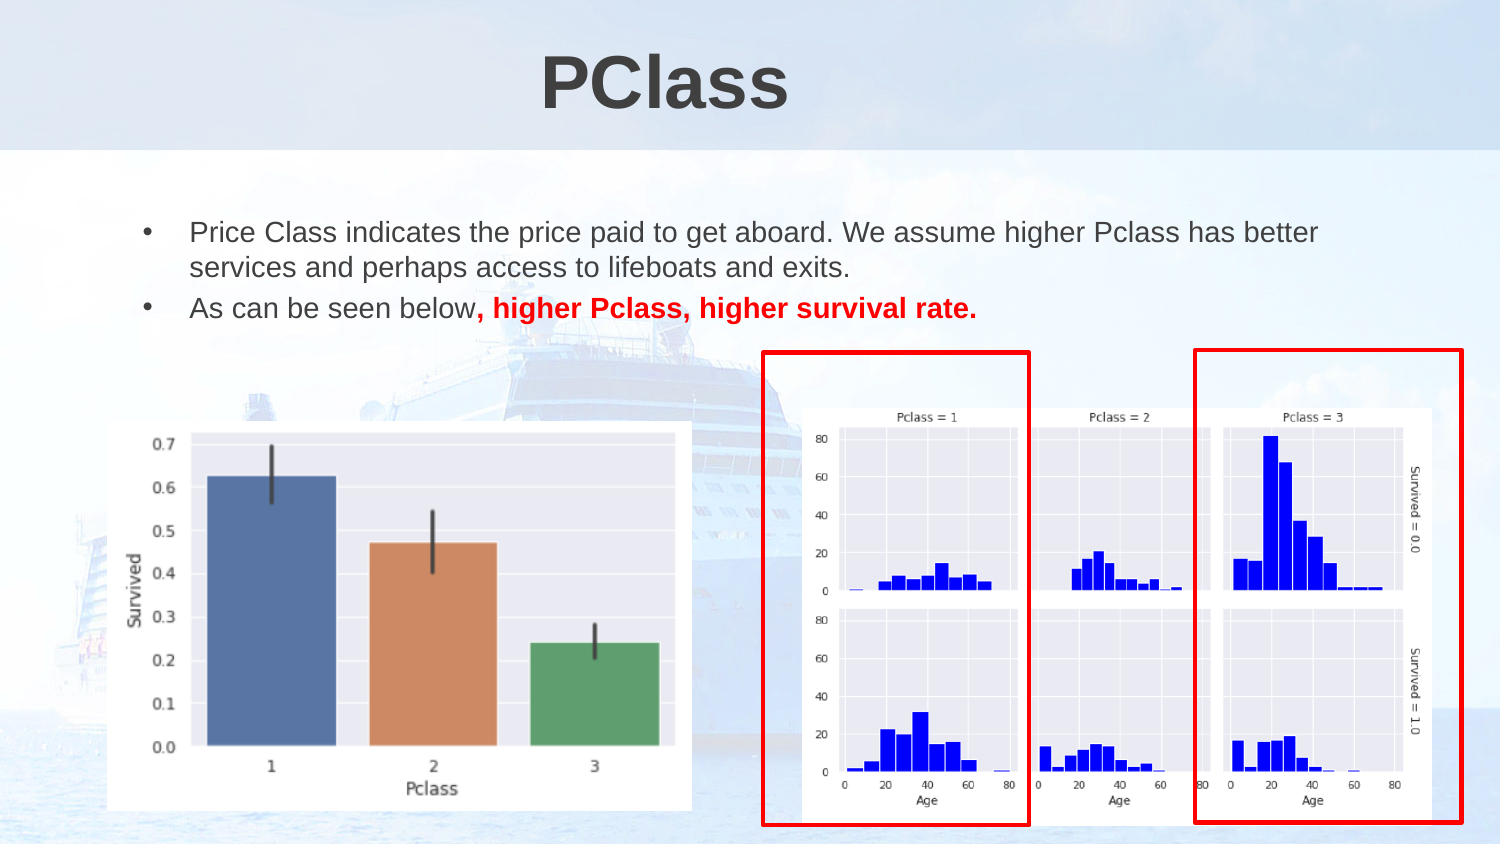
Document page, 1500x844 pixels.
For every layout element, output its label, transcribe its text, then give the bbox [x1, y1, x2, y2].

list Price Class indicates the price paid to get aboard. We assume higher Pclass has better services and perhaps access to lifeboats and exits. As can be seen below, higher Pclass, higher survival rate. [77, 165, 1447, 541]
title PClass [525, 6, 1500, 152]
text_box [1193, 348, 1464, 825]
text_box [761, 350, 1031, 827]
picture [0, 0, 1500, 844]
